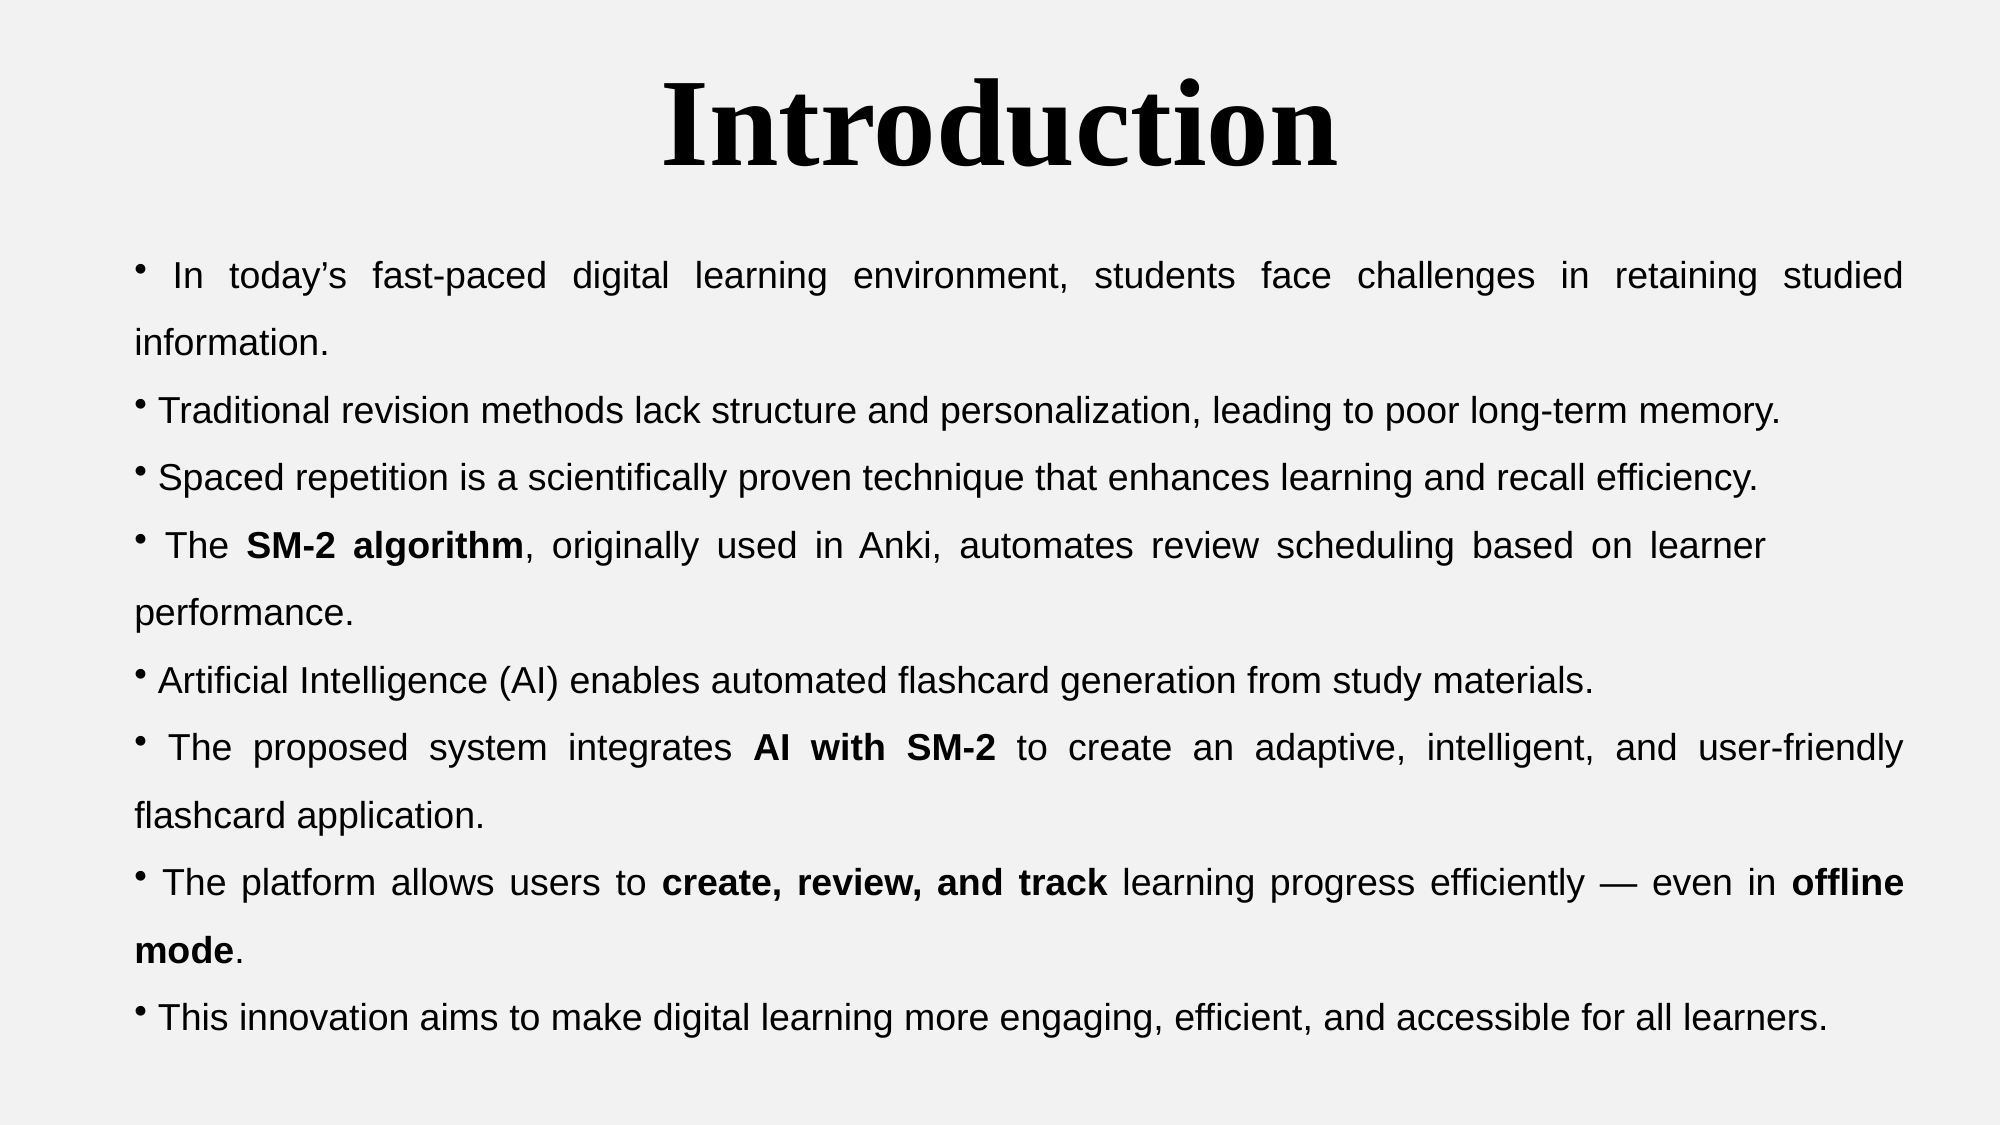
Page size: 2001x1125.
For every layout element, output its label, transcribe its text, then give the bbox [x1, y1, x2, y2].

text_box Introduction [500, 33, 1500, 199]
text_box In today’s fast-paced digital learning environment, students face challenges in retaining studied information. Traditional revision methods lack structure and personalization, leading to poor long-term memory. Spaced repetition is a scientifically proven technique that enhances learning and recall efficiency. The SM-2 algorithm, originally used in Anki, automates review scheduling based on learner performance. Artificial Intelligence (AI) enables automated flashcard generation from study materials. The proposed system integrates AI with SM-2 to create an adaptive, intelligent, and user-friendly flashcard application. The platform allows users to create, review, and track learning progress efficiently — even in offline mode. This innovation aims to make digital learning more engaging, efficient, and accessible for all learners. [119, 220, 1920, 1046]
